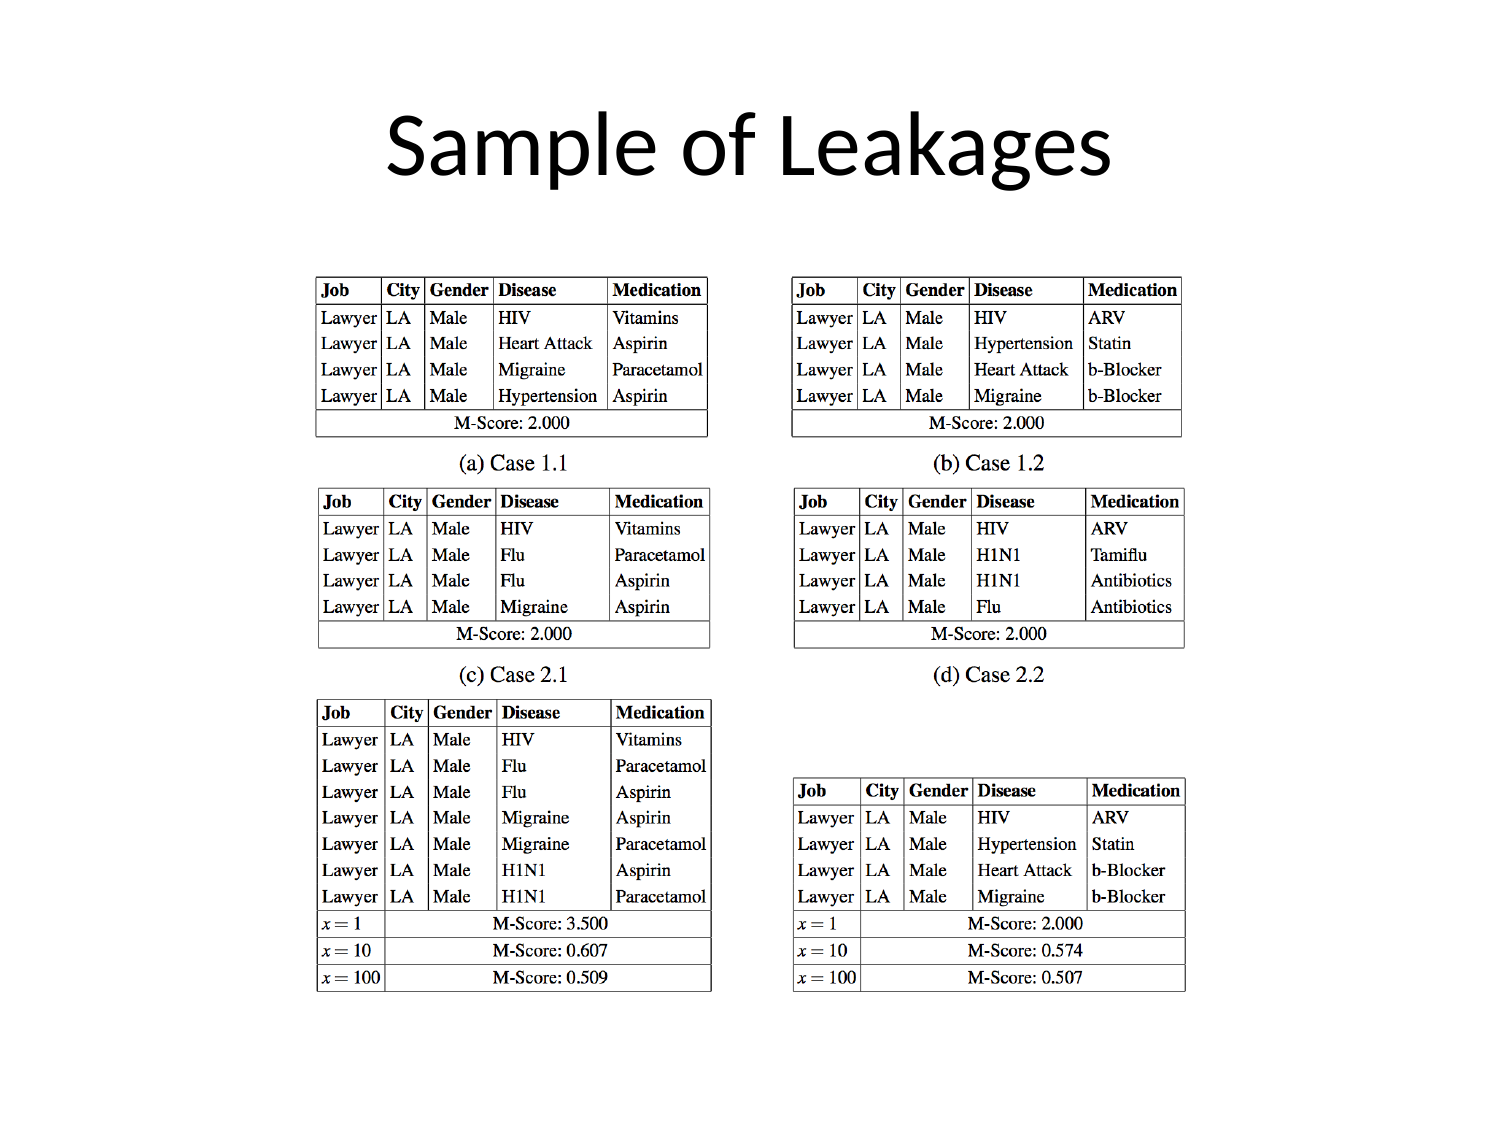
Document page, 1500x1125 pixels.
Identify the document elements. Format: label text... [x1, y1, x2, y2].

title Sample of Leakages [75, 45, 1425, 233]
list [74, 262, 1426, 1006]
